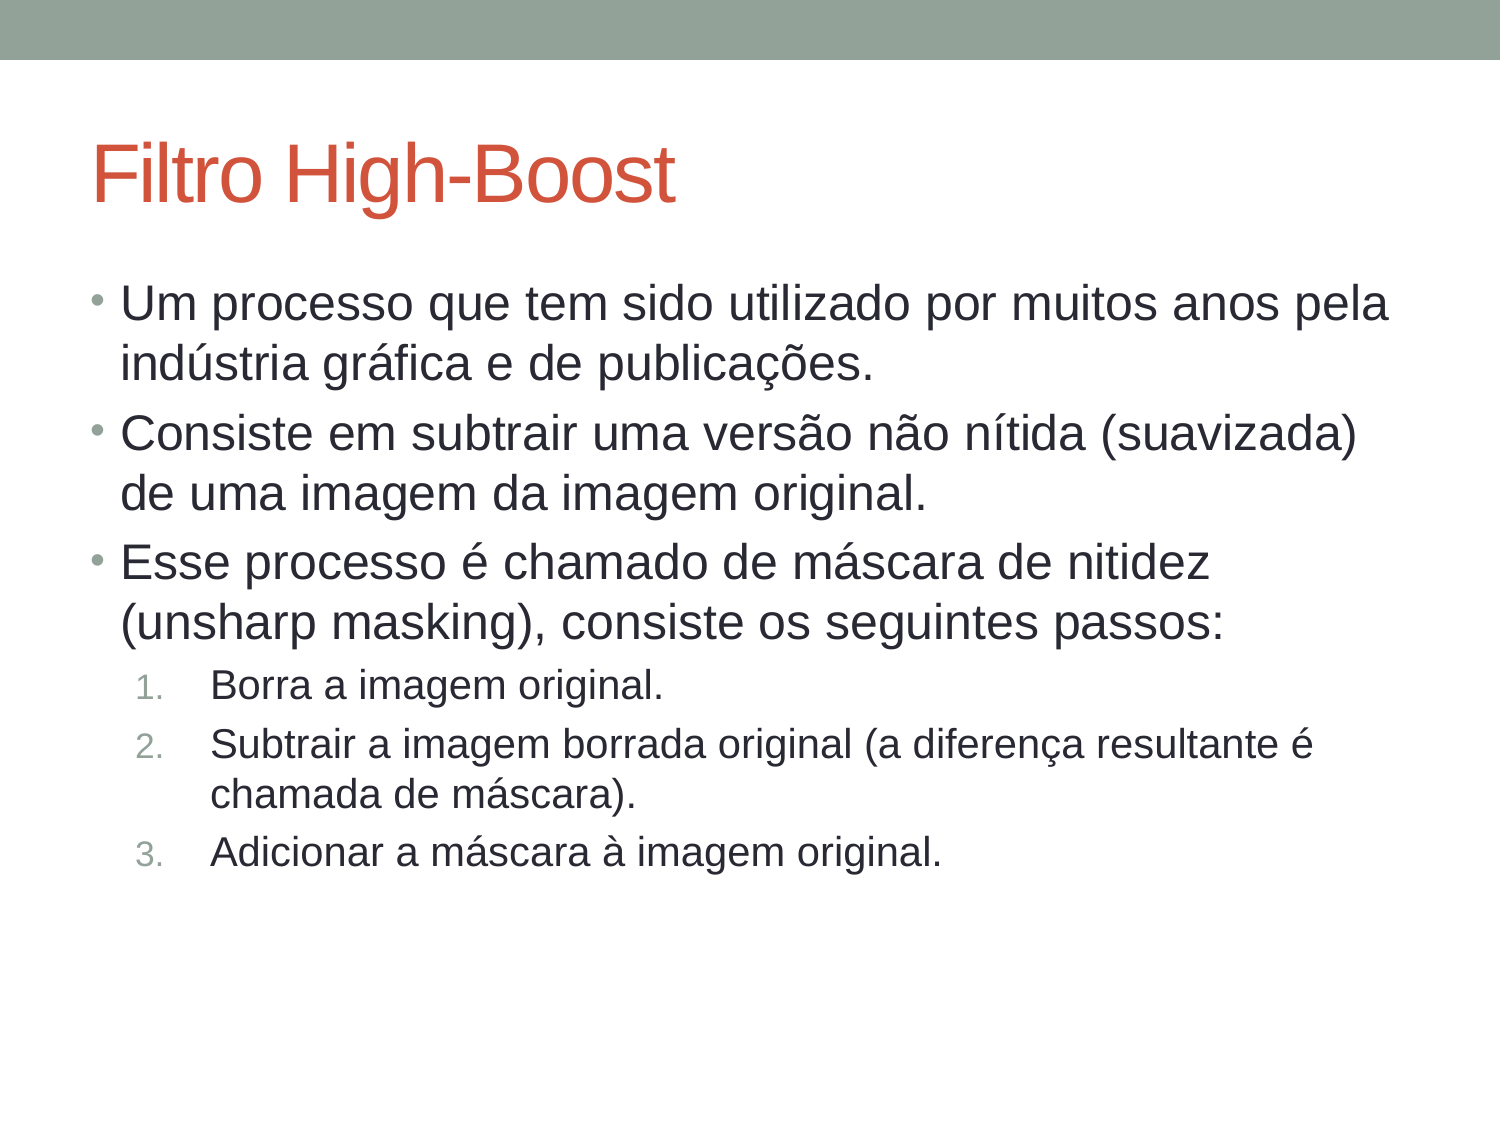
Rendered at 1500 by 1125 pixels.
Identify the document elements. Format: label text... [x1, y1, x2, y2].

title Filtro High-Boost [75, 87, 1425, 250]
list Um processo que tem sido utilizado por muitos anos pela indústria gráfica e de publicações. Consiste em subtrair uma versão não nítida (suavizada) de uma imagem da imagem original. Esse processo é chamado de máscara de nitidez (unsharp masking), consiste os seguintes passos: Borra a imagem original. Subtrair a imagem borrada original (a diferença resultante é chamada de máscara). Adicionar a máscara à imagem original. [75, 262, 1425, 1063]
